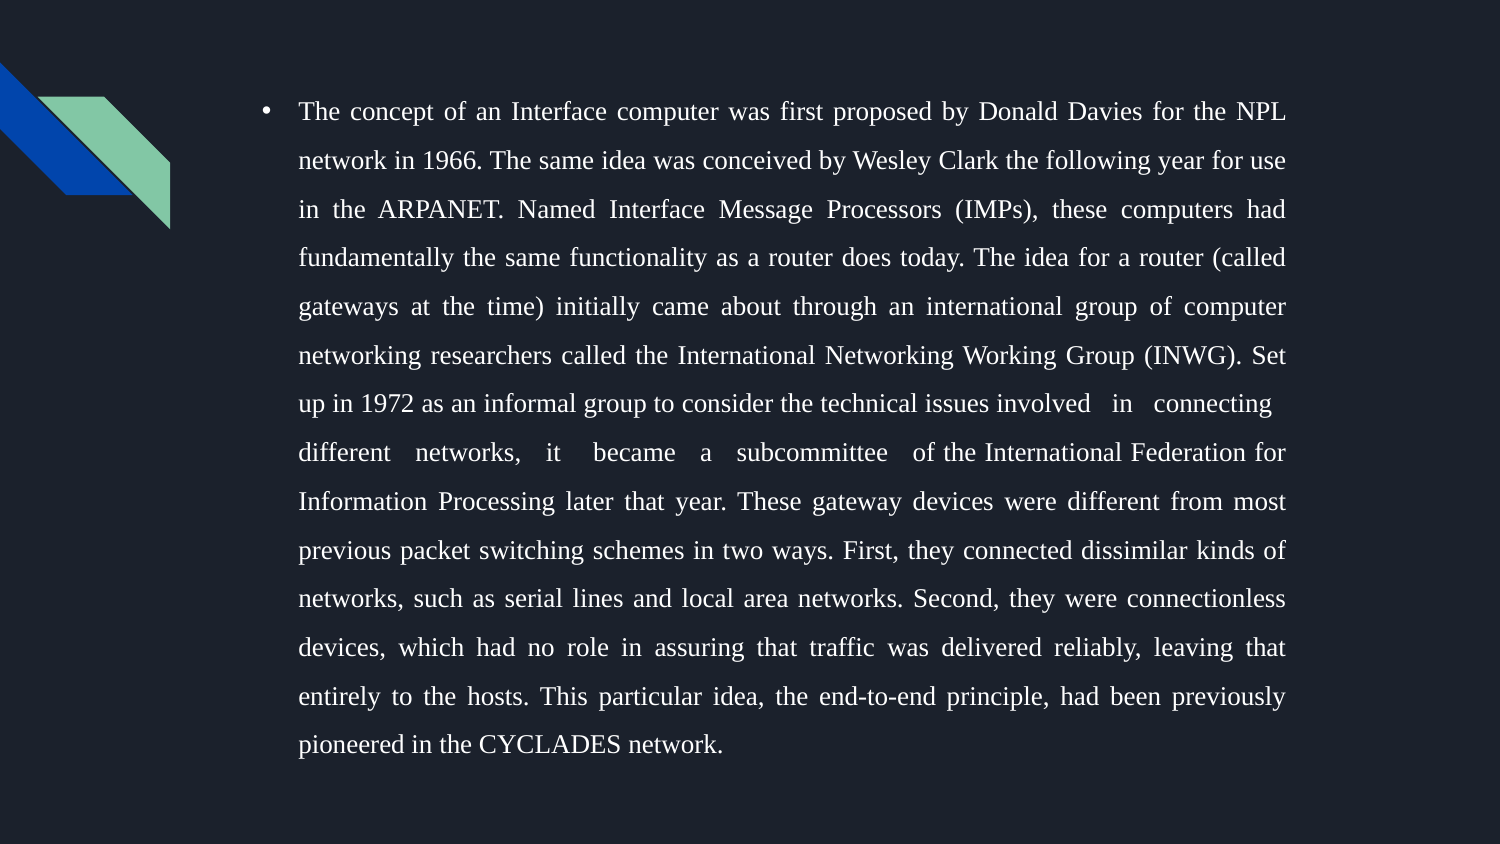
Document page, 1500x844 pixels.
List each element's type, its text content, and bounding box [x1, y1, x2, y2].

list The concept of an Interface computer was first proposed by Donald Davies for the NPL network in 1966. The same idea was conceived by Wesley Clark the following year for use in the ARPANET. Named Interface Message Processors (IMPs), these computers had fundamentally the same functionality as a router does today. The idea for a router (called gateways at the time) initially came about through an international group of computer networking researchers called the International Networking Working Group (INWG). Set up in 1972 as an informal group to consider the technical issues involved in connecting different networks, it became a subcommittee of the International Federation for Information Processing later that year. These gateway devices were different from most previous packet switching schemes in two ways. First, they connected dissimilar kinds of networks, such as serial lines and local area networks. Second, they were connectionless devices, which had no role in assuring that traffic was delivered reliably, leaving that entirely to the hosts. This particular idea, the end-to-end principle, had been previously pioneered in the CYCLADES network. [214, 62, 1370, 540]
